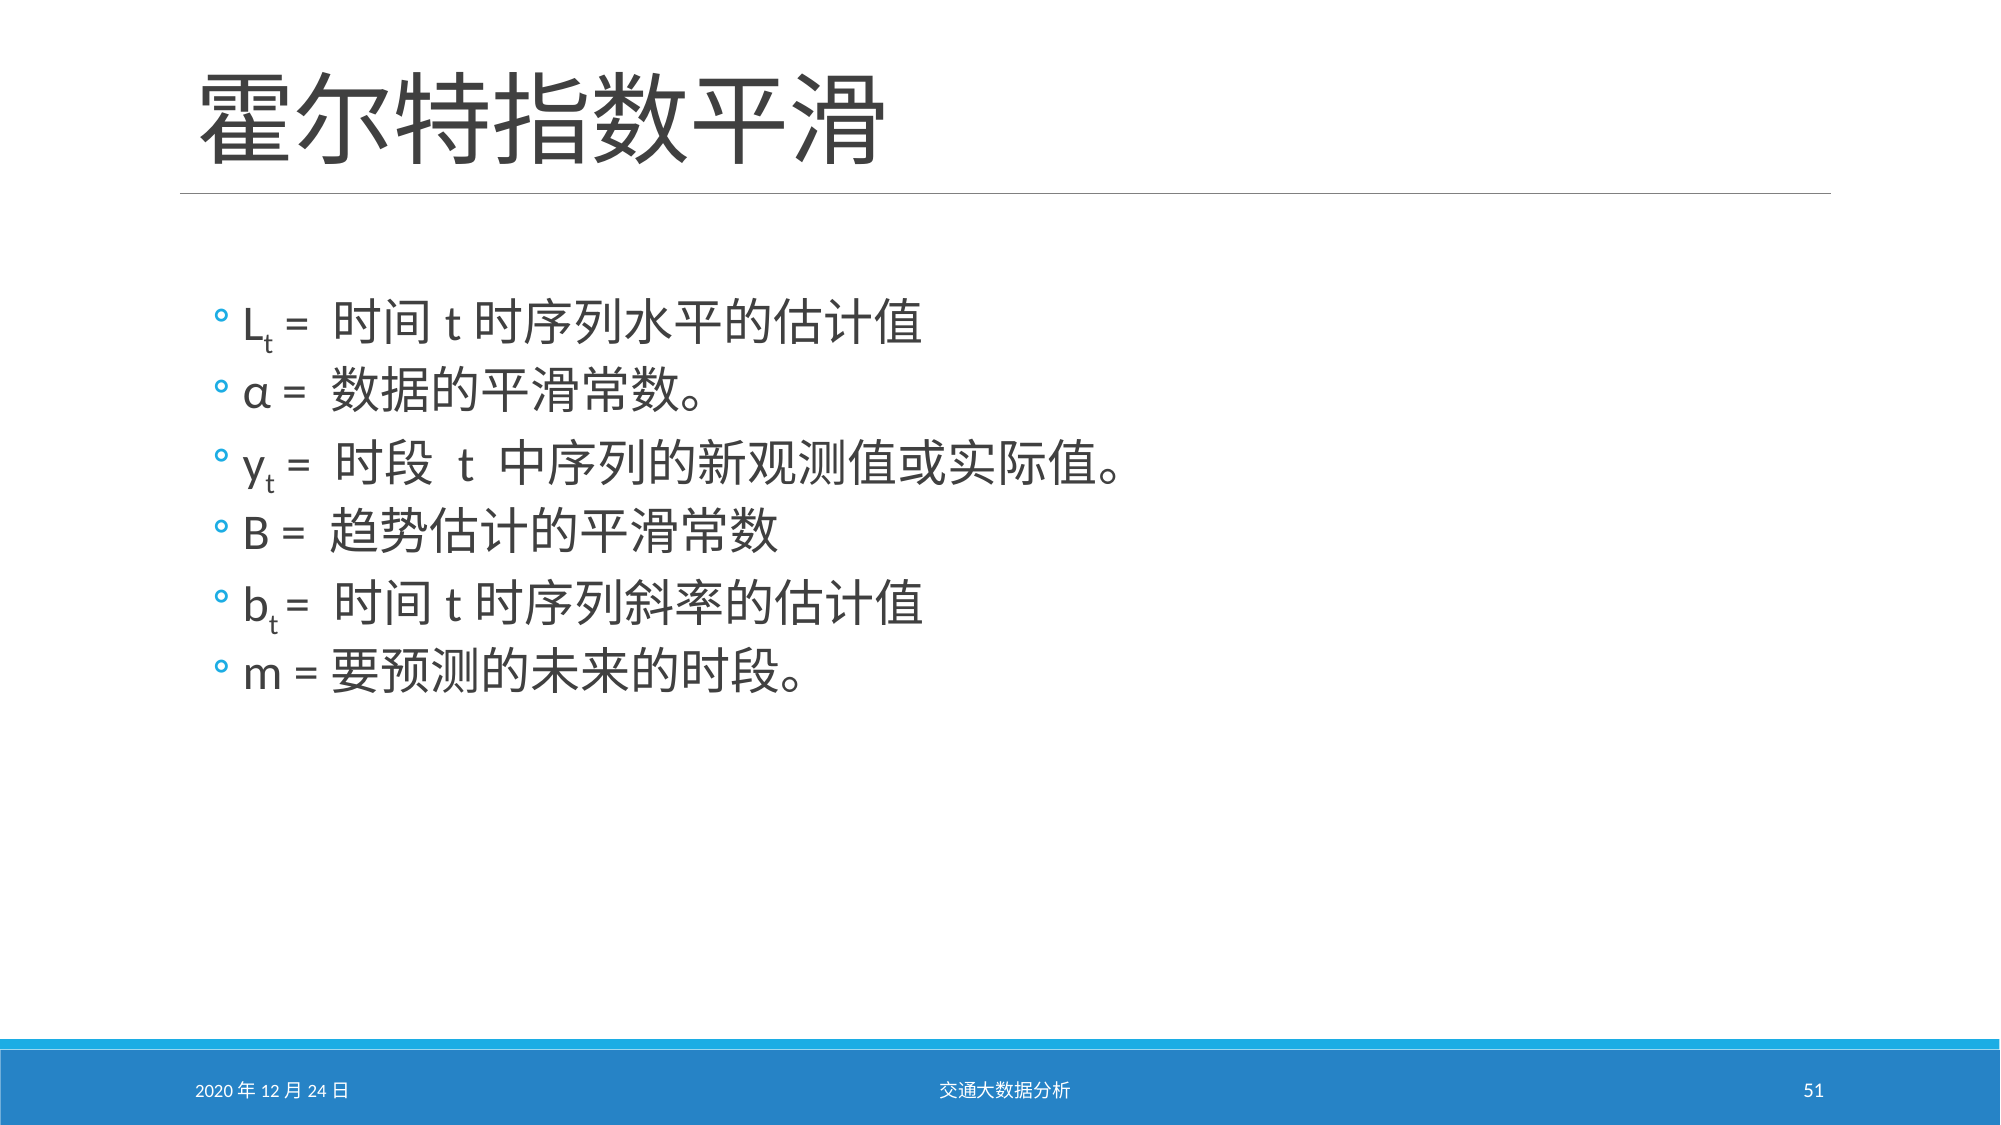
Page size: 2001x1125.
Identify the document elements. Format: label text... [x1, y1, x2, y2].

title 霍尔特指数平滑 [179, 20, 1830, 185]
slide_number 51 [1624, 1059, 1840, 1120]
text_box Lt = 时间t时序列水平的估计值 α = 数据的平滑常数。 yt = 时段 t 中序列的新观测值或实际值。 Β = 趋势估计的平滑常数 bt = 时间t时序列斜率的估计值 m =要预测的未来的时段。 [179, 284, 1455, 960]
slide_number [179, 1059, 586, 1120]
footer 交通大数据分析 [609, 1059, 1401, 1120]
